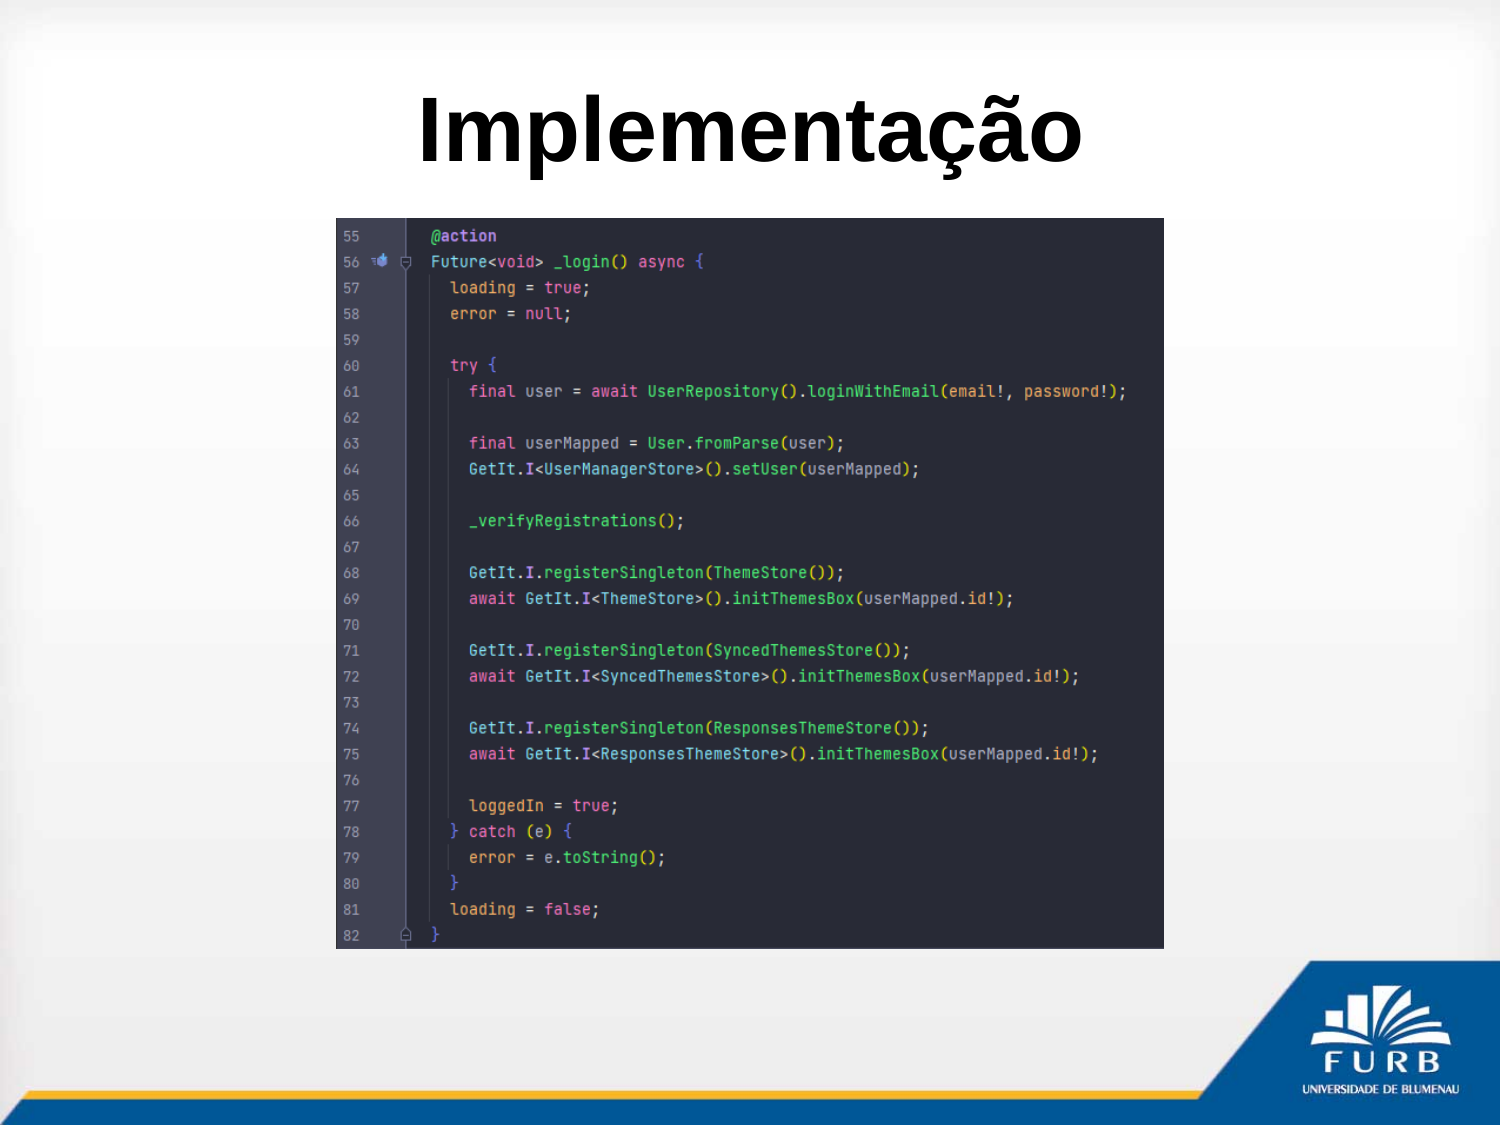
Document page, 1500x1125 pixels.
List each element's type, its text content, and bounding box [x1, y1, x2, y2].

list [74, 231, 1426, 1000]
title Implementação [76, 30, 1427, 219]
picture [0, 0, 1500, 1125]
